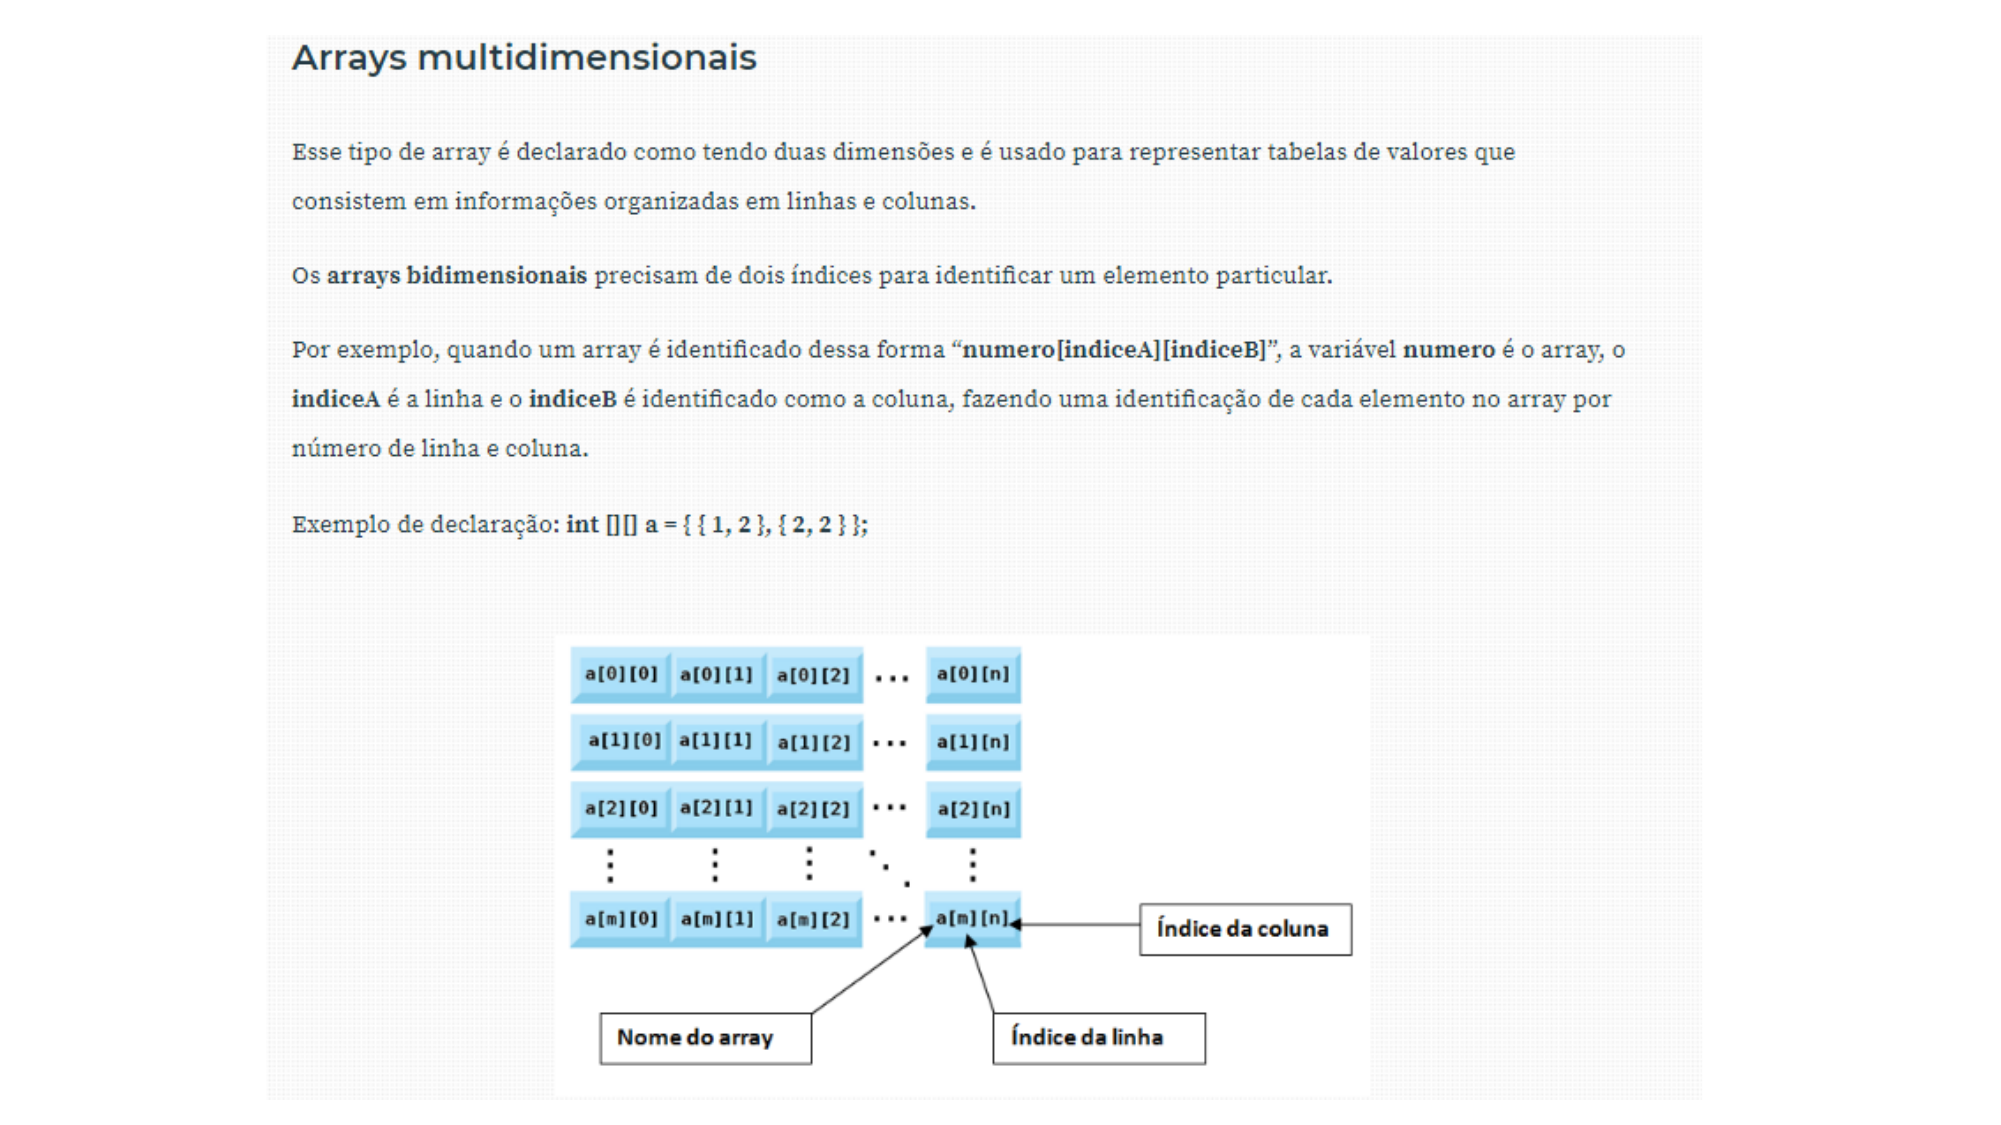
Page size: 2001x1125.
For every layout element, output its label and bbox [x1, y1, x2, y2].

picture [266, 35, 1703, 1100]
